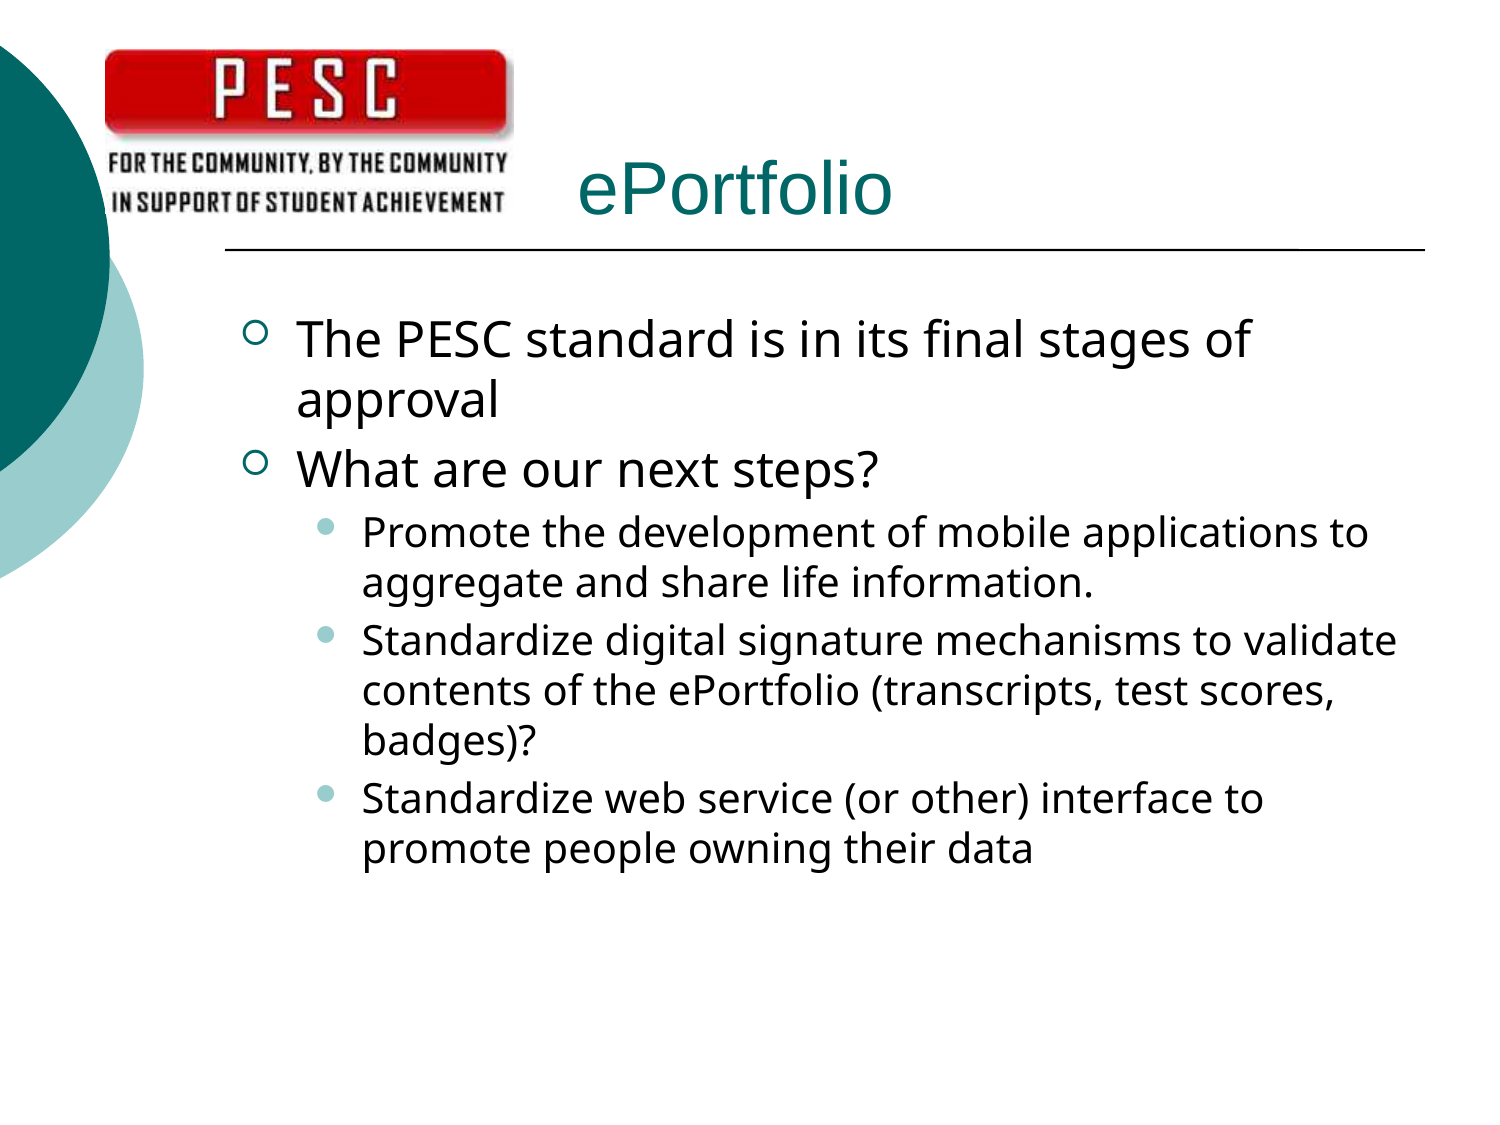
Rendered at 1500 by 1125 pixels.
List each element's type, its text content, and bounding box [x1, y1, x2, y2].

title ePortfolio [562, 50, 1425, 237]
picture [105, 49, 514, 214]
list The PESC standard is in its final stages of approval What are our next steps? Promote the development of mobile applications to aggregate and share life information. Standardize digital signature mechanisms to validate contents of the ePortfolio (transcripts, test scores, badges)? Standardize web service (or other) interface to promote people owning their data [224, 299, 1425, 975]
